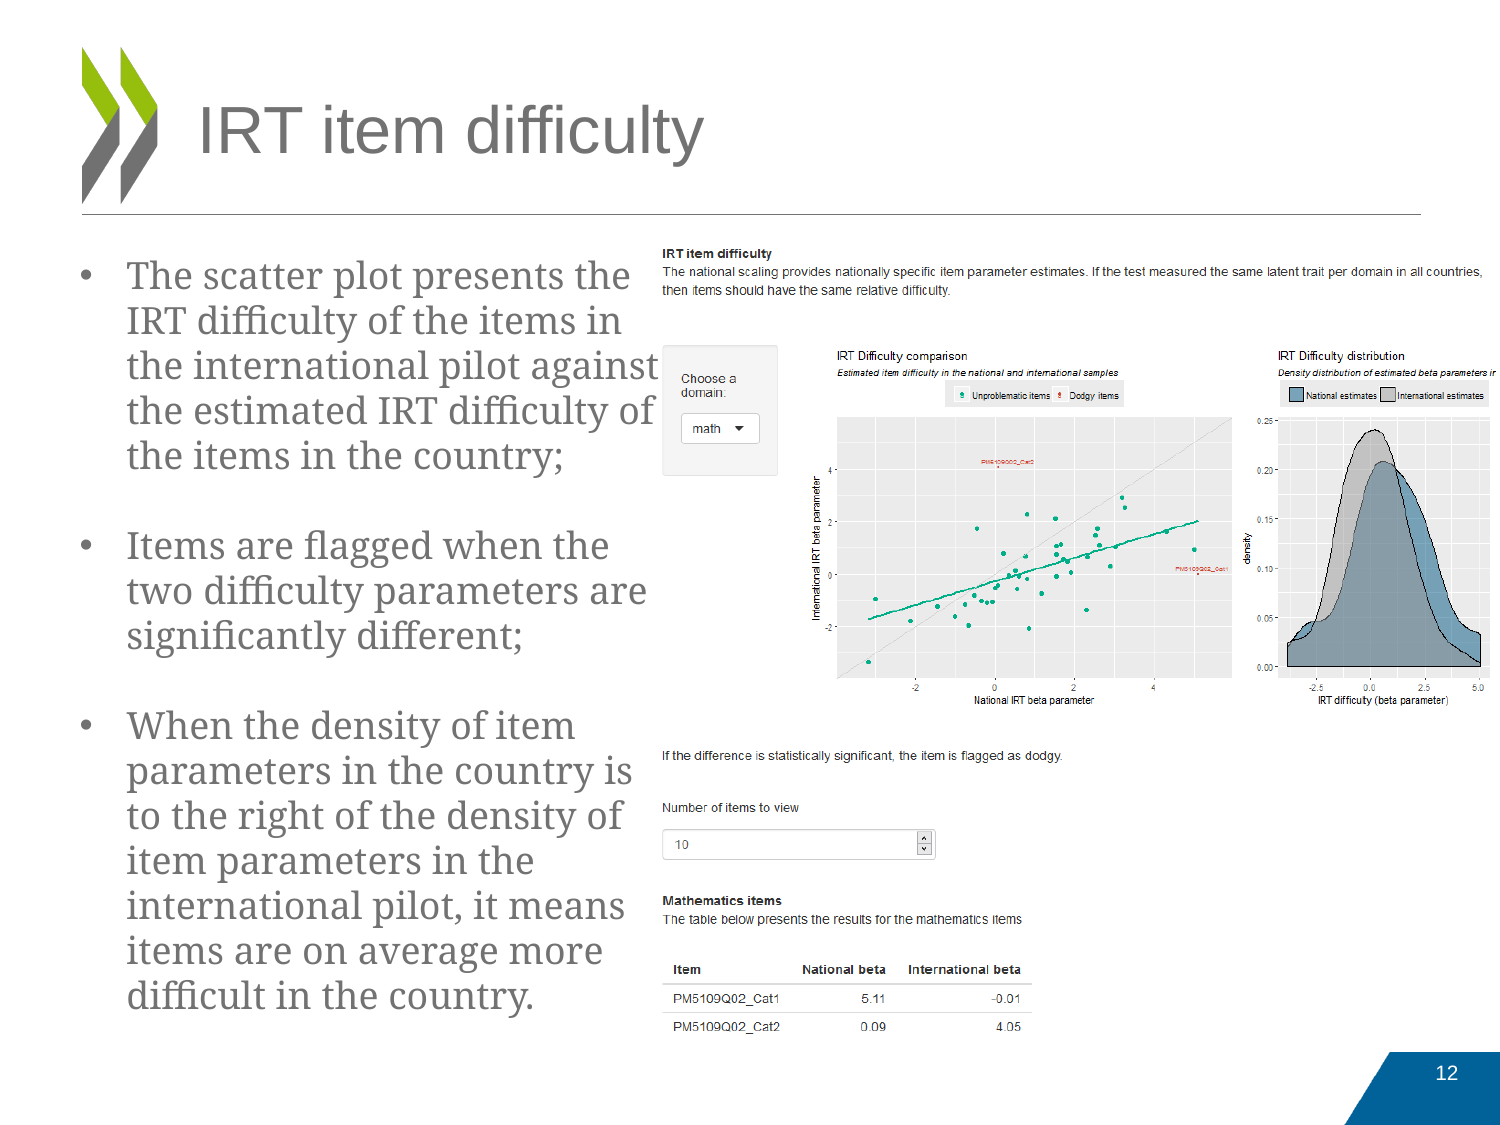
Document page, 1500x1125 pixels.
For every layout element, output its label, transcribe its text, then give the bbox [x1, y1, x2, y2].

slide_number 12 [1417, 1062, 1474, 1092]
picture [652, 243, 1500, 1125]
title IRT item difficulty [183, 42, 1400, 211]
text_box The scatter plot presents the IRT difficulty of the items in the international pilot against the estimated IRT difficulty of the items in the country; Items are flagged when the two difficulty parameters are significantly different; When the density of item parameters in the country is to the right of the density of item parameters in the international pilot, it means items are on average more difficult in the country. [64, 244, 680, 1070]
